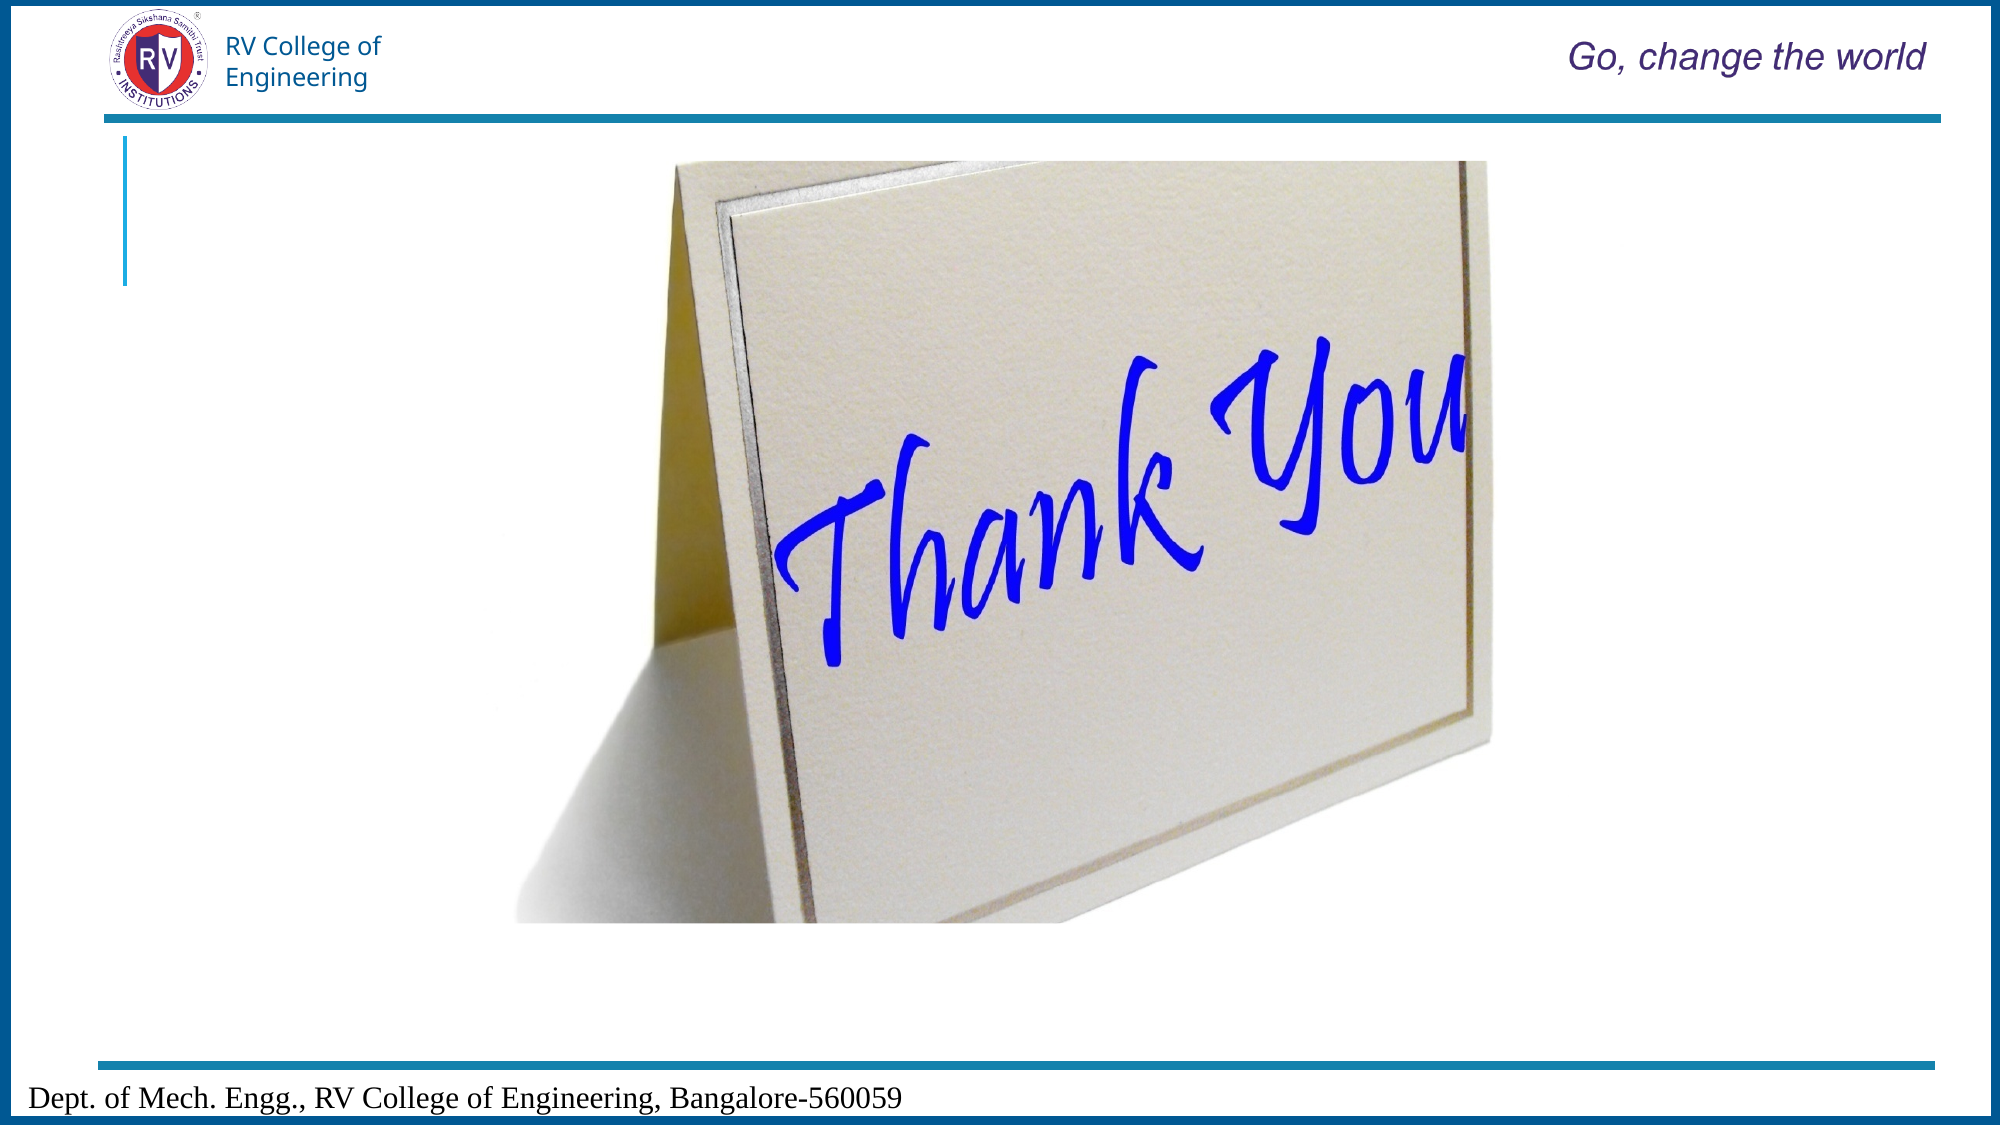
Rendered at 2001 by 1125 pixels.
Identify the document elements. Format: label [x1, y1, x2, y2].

text_box [4, 0, 1998, 1123]
